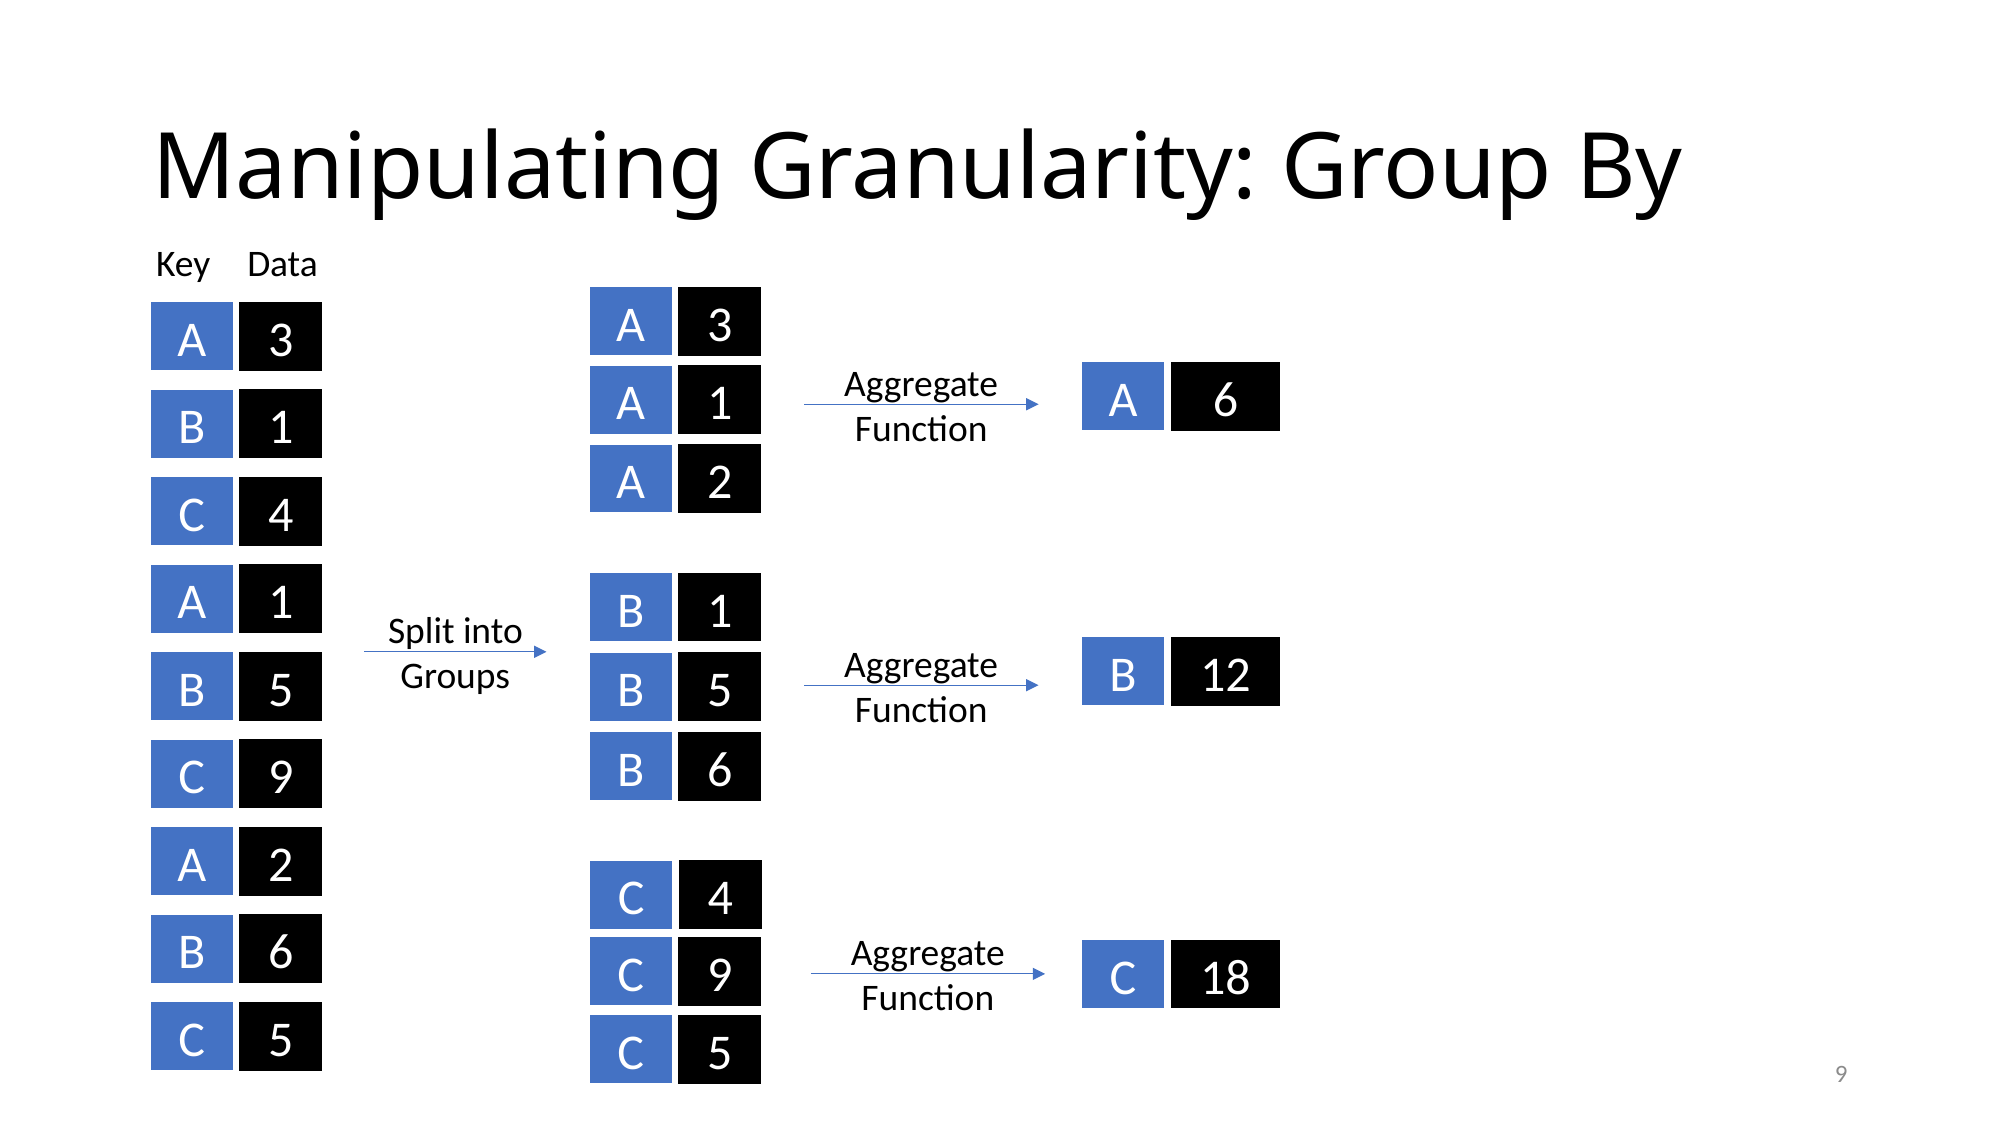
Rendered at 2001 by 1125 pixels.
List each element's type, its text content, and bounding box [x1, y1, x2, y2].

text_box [590, 653, 761, 721]
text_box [151, 302, 322, 370]
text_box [590, 366, 761, 434]
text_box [151, 477, 322, 545]
title Manipulating Granularity: Group By [137, 59, 1863, 278]
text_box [590, 732, 761, 800]
text_box Aggregate Function [829, 405, 1014, 456]
text_box Split into Groups [373, 652, 538, 704]
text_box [1082, 940, 1280, 1008]
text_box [590, 287, 761, 355]
slide_number 9 [1412, 1042, 1863, 1103]
text_box Aggregate Function [835, 920, 1020, 973]
text_box Data [232, 231, 333, 292]
text_box Aggregate Function [835, 974, 1020, 1026]
text_box Split into Groups [373, 598, 538, 651]
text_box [151, 652, 322, 720]
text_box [590, 445, 761, 512]
text_box Aggregate Function [829, 686, 1014, 737]
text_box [590, 937, 761, 1005]
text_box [151, 915, 322, 983]
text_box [151, 1002, 322, 1070]
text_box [1082, 362, 1280, 430]
text_box Key [141, 231, 226, 292]
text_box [151, 740, 322, 808]
text_box Aggregate Function [829, 351, 1014, 404]
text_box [590, 573, 761, 641]
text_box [151, 565, 322, 633]
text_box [151, 390, 322, 458]
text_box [1082, 637, 1280, 705]
text_box Aggregate Function [829, 632, 1014, 685]
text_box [590, 861, 761, 929]
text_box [590, 1015, 761, 1083]
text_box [151, 827, 322, 895]
